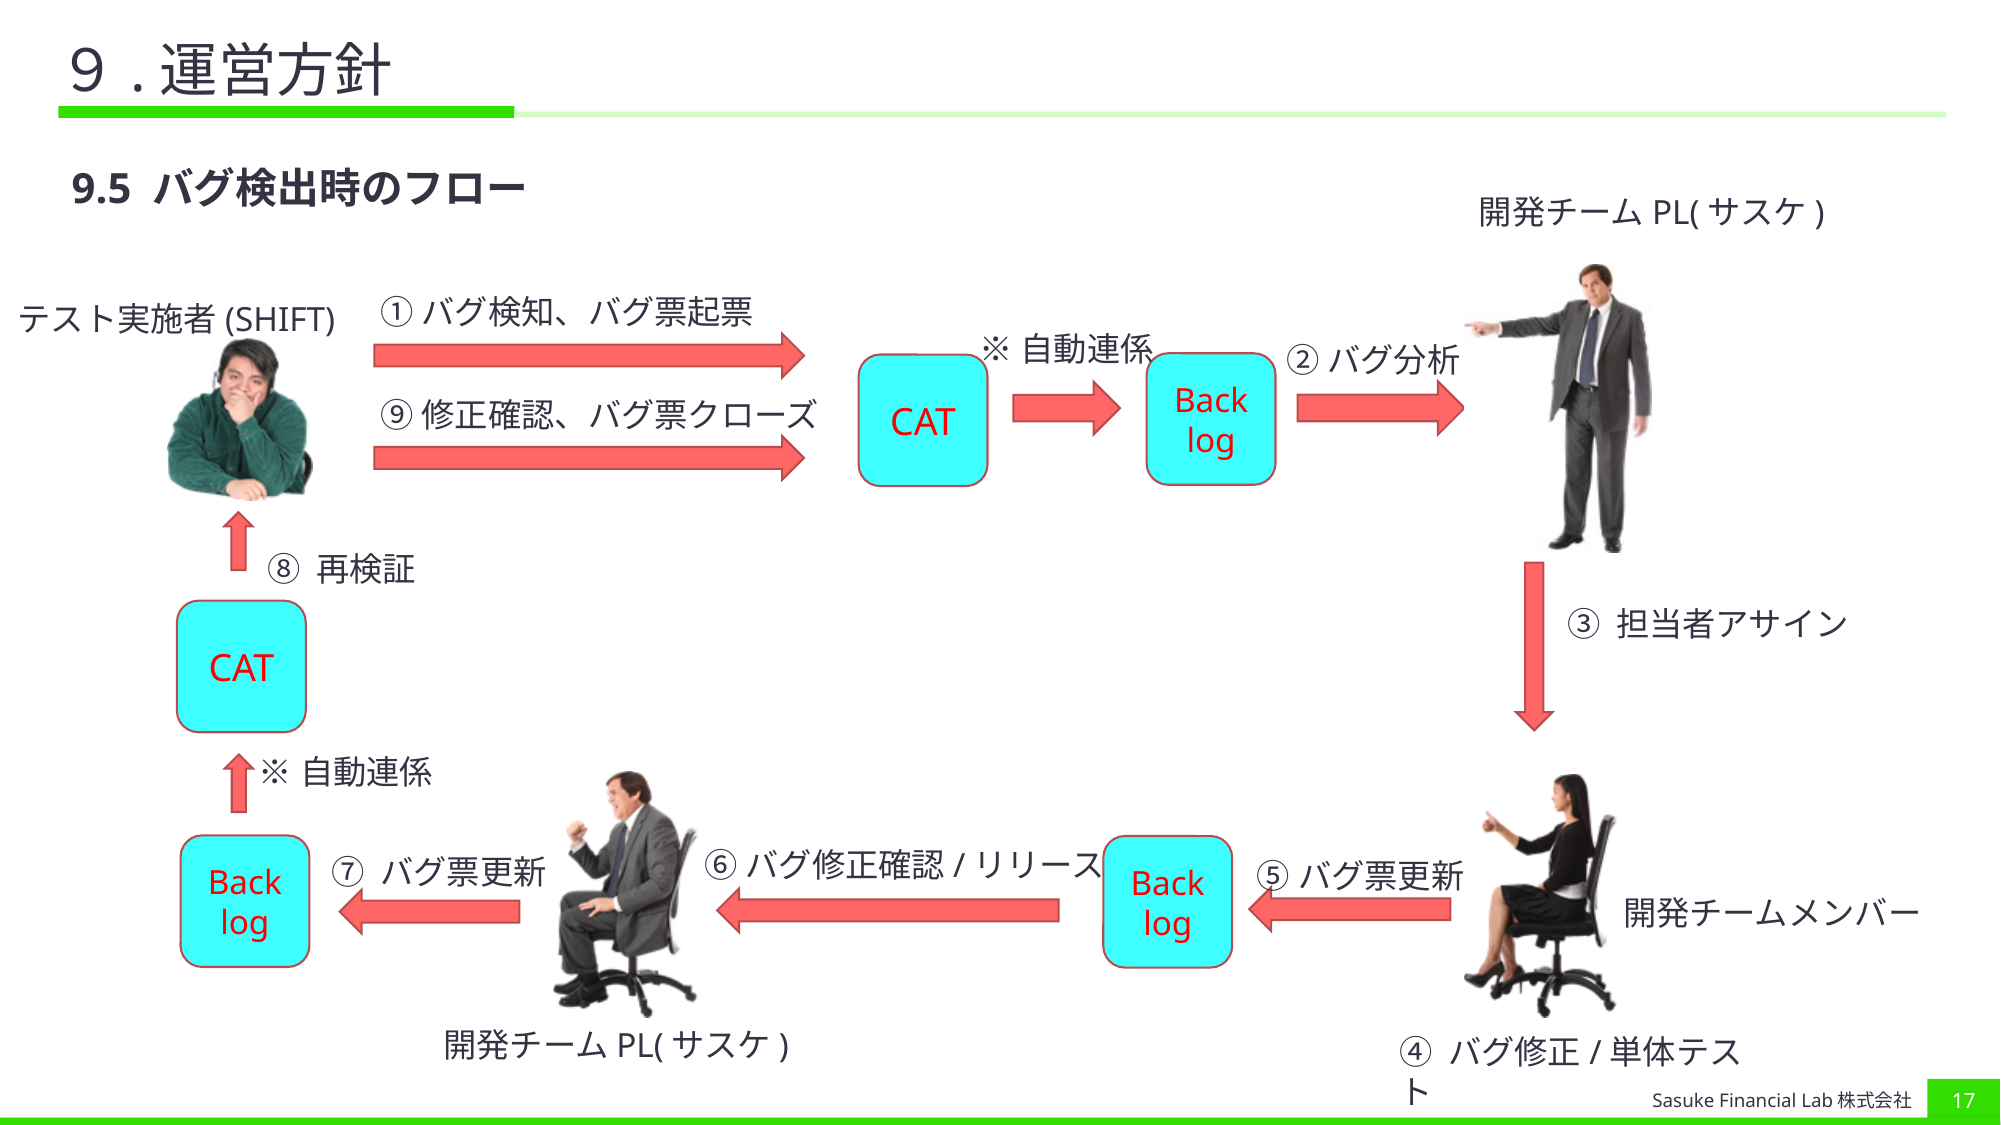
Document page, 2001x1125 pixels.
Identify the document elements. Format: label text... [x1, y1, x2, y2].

text_box ⑨修正確認、バグ票クローズ [365, 386, 857, 442]
text_box ②バグ分析 [1270, 331, 1464, 387]
footer Sasuke Financial Lab株式会社 [1628, 1079, 1927, 1120]
slide_number 16 [1927, 1078, 2000, 1125]
text_box CAT [857, 353, 989, 488]
text_box ④ バグ修正/単体テスト [1384, 1023, 1777, 1119]
text_box 開発チームメンバー [1618, 884, 1979, 940]
picture [1464, 774, 1618, 1018]
text_box Back log [179, 834, 311, 969]
text_box ⑦ バグ票更新 [316, 844, 553, 899]
text_box Back log [1145, 352, 1277, 486]
text_box [1247, 903, 1452, 934]
text_box Back log [1102, 834, 1234, 969]
text_box [1513, 561, 1555, 732]
text_box [373, 442, 806, 483]
text_box ⑤バグ票更新 [1241, 847, 1464, 903]
text_box [715, 892, 1060, 935]
text_box ①バグ検知、バグ票起票 [365, 284, 816, 340]
text_box [222, 752, 256, 814]
text_box ③ 担当者アサイン [1552, 595, 1908, 651]
text_box 開発チームPL(サスケ) [428, 1017, 855, 1072]
text_box ⑥バグ修正確認/リリース [701, 836, 1115, 892]
text_box [1296, 387, 1464, 438]
text_box [221, 510, 256, 572]
text_box ⑧ 再検証 [252, 540, 608, 596]
picture [1464, 264, 1652, 553]
text_box 9.5 バグ検出時のフロー [56, 145, 1947, 1063]
text_box [373, 340, 806, 380]
text_box ※自動連係 [964, 321, 1244, 376]
picture [166, 337, 313, 501]
text_box [1012, 379, 1122, 438]
text_box [338, 899, 521, 936]
text_box 開発チームPL(サスケ) [1463, 183, 1891, 239]
text_box CAT [175, 599, 307, 734]
text_box テスト実施者(SHIFT) [2, 290, 453, 346]
picture [553, 771, 701, 1018]
title ９.運営方針 [58, 29, 1949, 115]
text_box ※自動連係 [244, 743, 523, 799]
